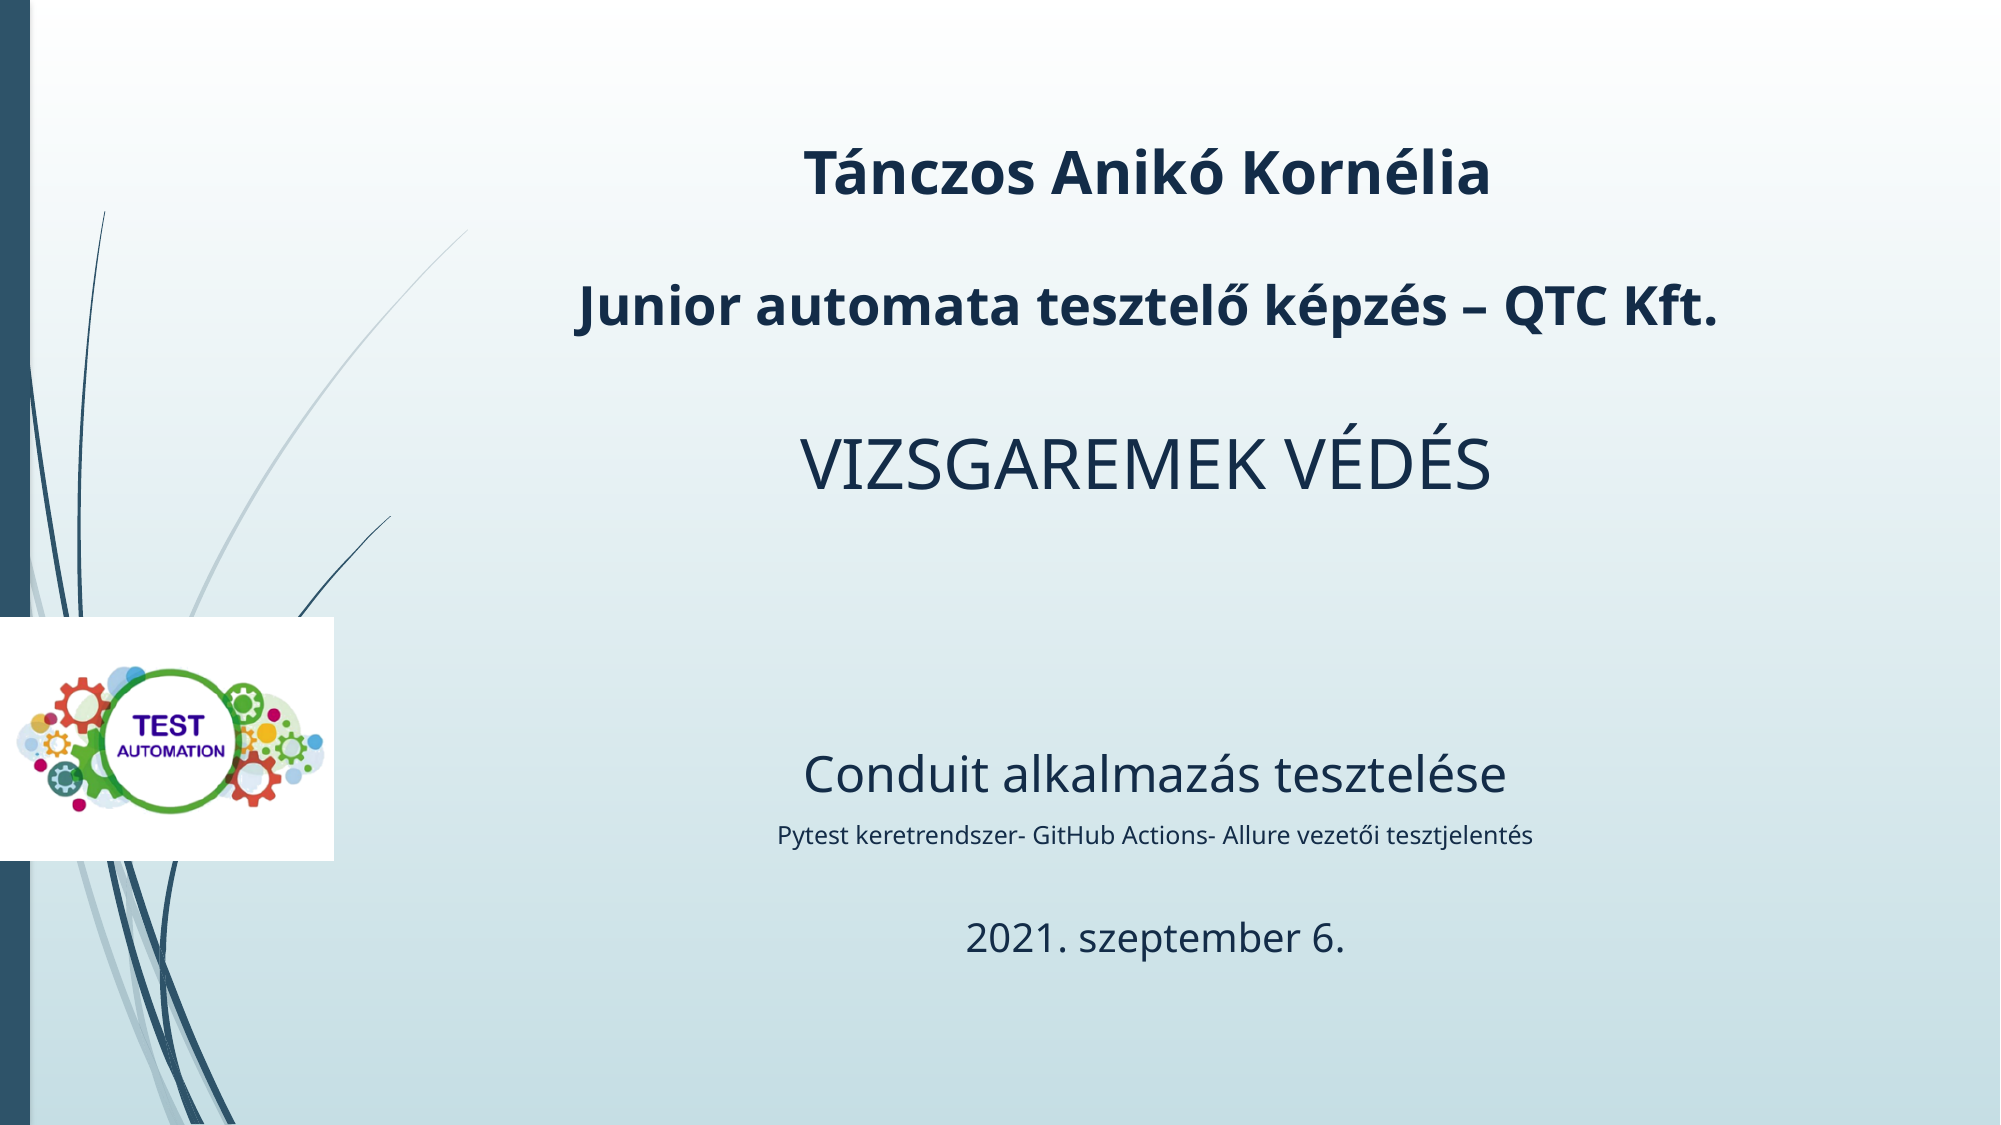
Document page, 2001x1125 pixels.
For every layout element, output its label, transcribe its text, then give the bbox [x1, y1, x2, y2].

title Tánczos Anikó Kornélia Junior automata tesztelő képzés – QTC Kft. VIZSGAREMEK VÉDÉS [424, 124, 1888, 595]
picture [0, 617, 334, 862]
subtitle Conduit alkalmazás tesztelése Pytest keretrendszer- GitHub Actions- Allure vezetői tesztjelentés 2021. szeptember 6. [424, 735, 1888, 969]
